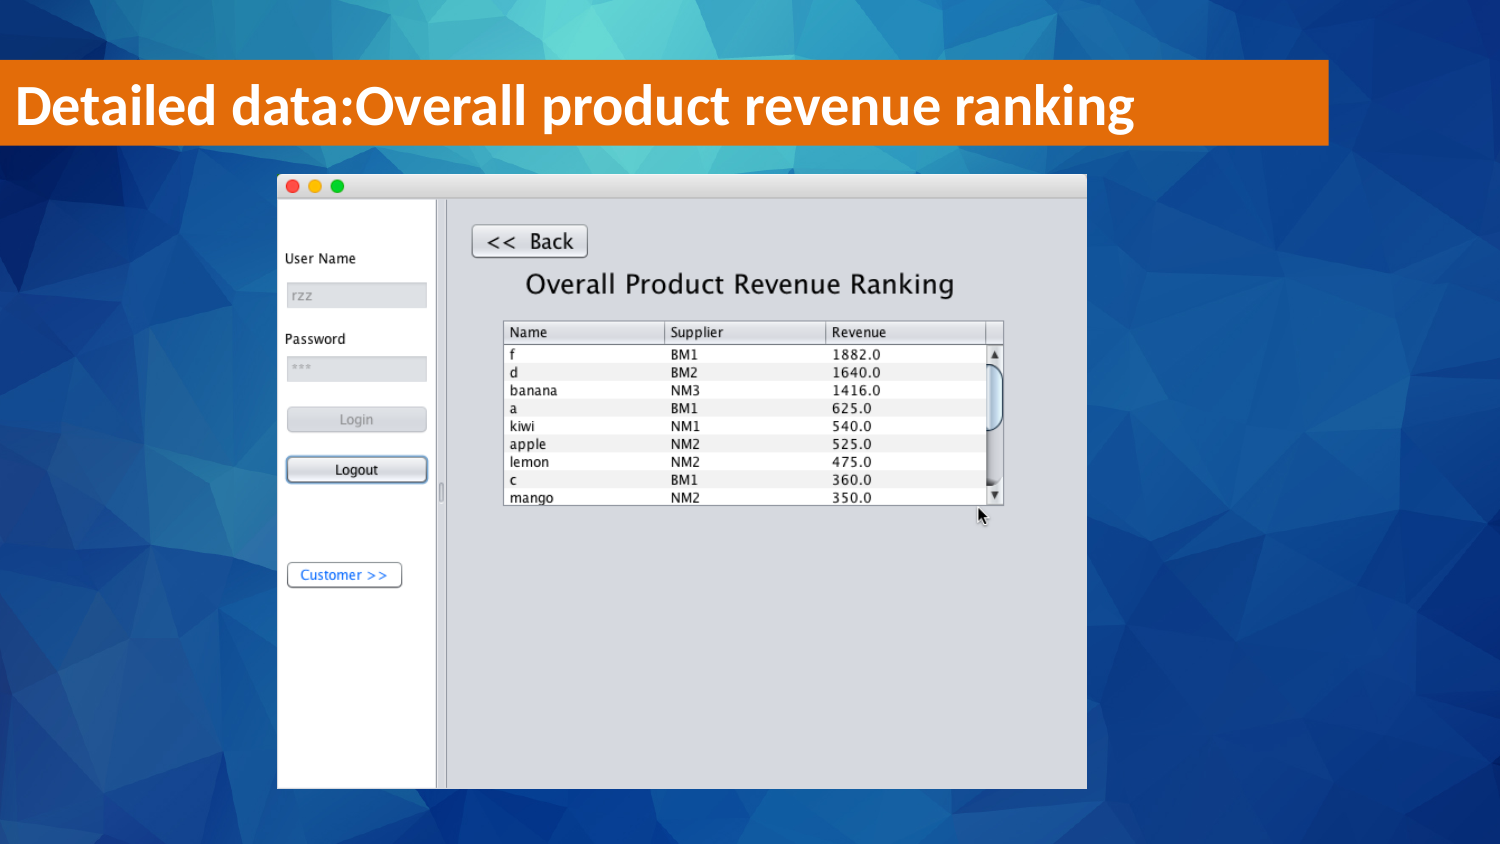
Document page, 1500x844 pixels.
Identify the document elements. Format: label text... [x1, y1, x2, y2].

text_box Detailed data:Overall product revenue ranking [0, 59, 1329, 145]
picture [0, 0, 1500, 844]
